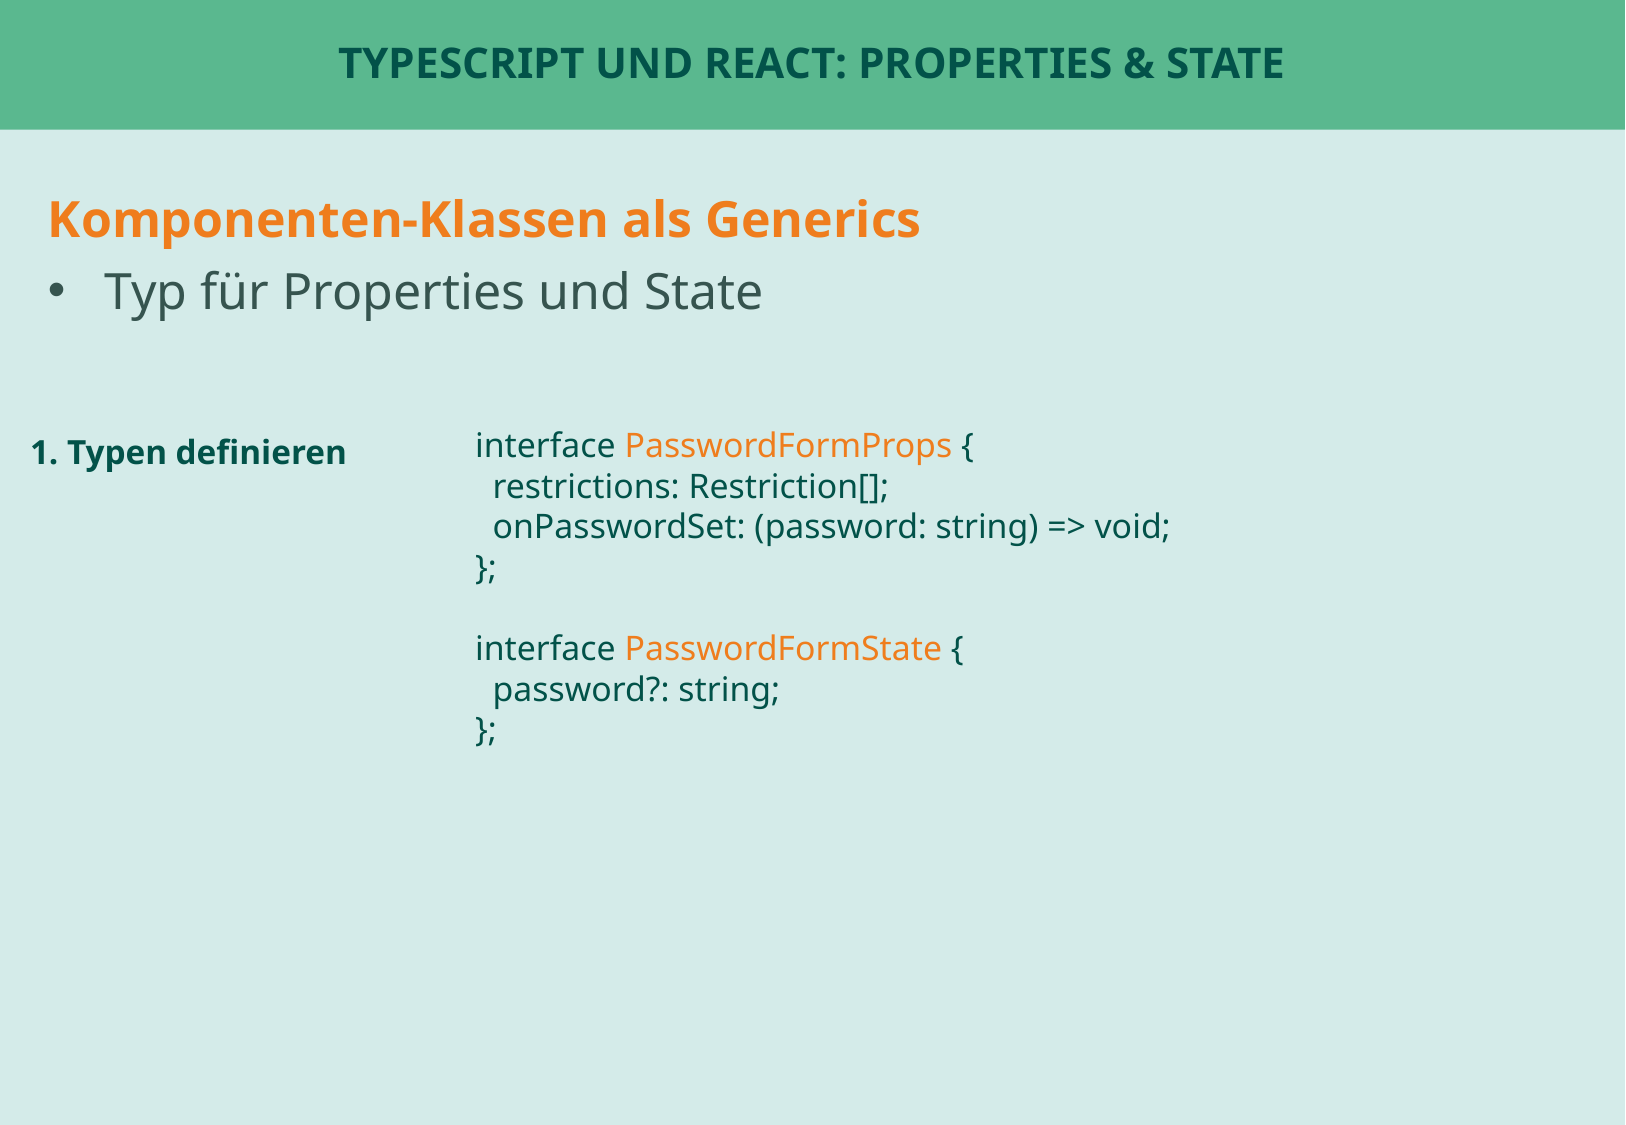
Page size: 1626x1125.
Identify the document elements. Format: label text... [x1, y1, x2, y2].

text_box 1. Typen definieren [15, 423, 416, 479]
text_box interface PasswordFormProps { restrictions: Restriction[]; onPasswordSet: (password: string) => void; }; interface PasswordFormState { password?: string; }; [475, 424, 1578, 790]
text_box Komponenten-Klassen als Generics Typ für Properties und State [33, 168, 1592, 327]
title TypeScript und React: Properties & State [0, 0, 1625, 130]
